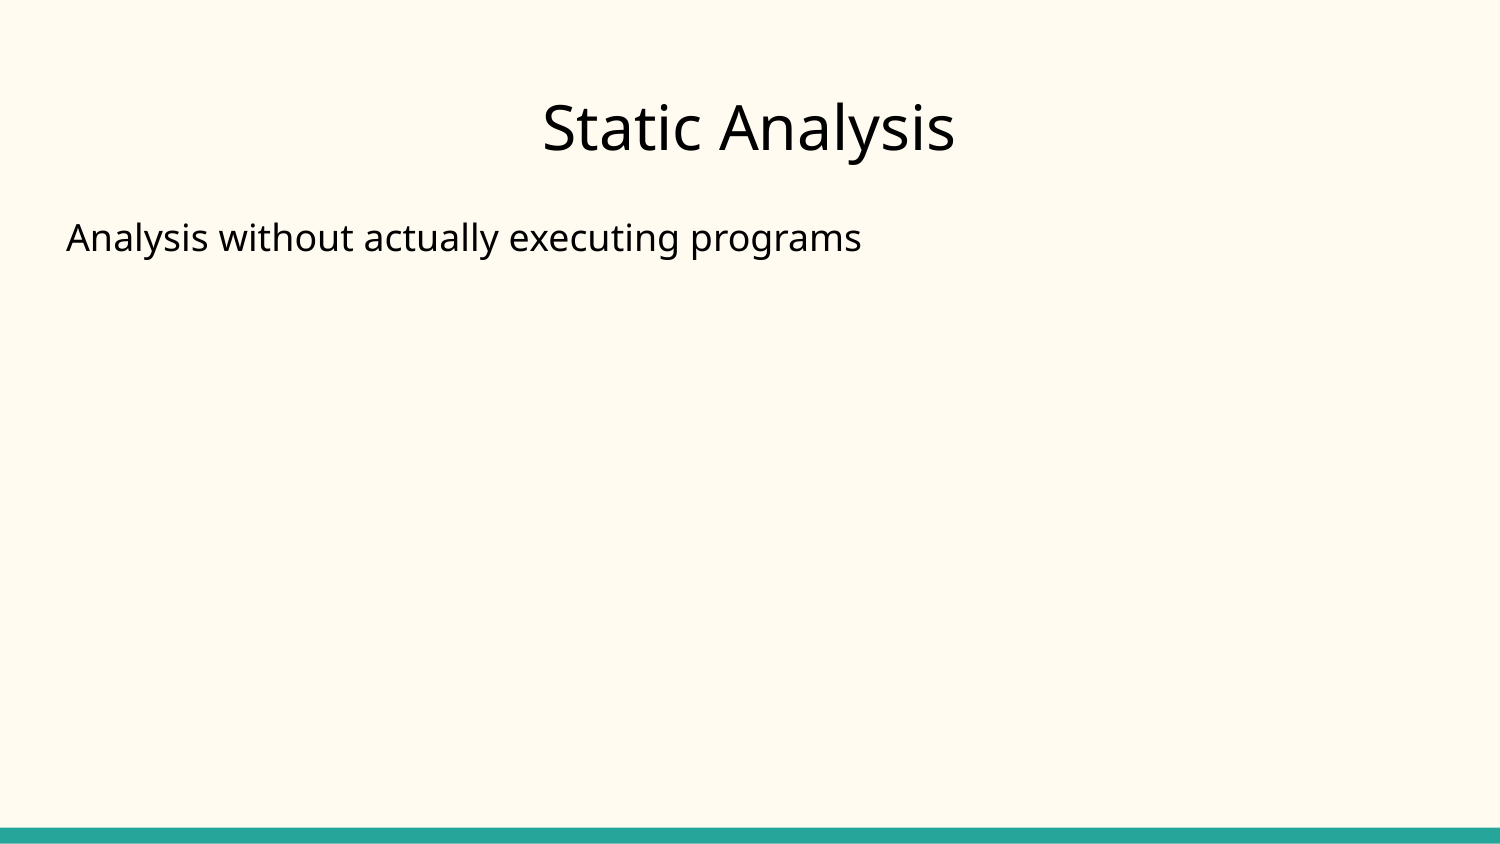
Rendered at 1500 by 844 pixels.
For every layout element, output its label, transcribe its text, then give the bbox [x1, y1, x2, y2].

list Analysis without actually executing programs [51, 192, 1449, 750]
title Static Analysis [51, 72, 1449, 174]
